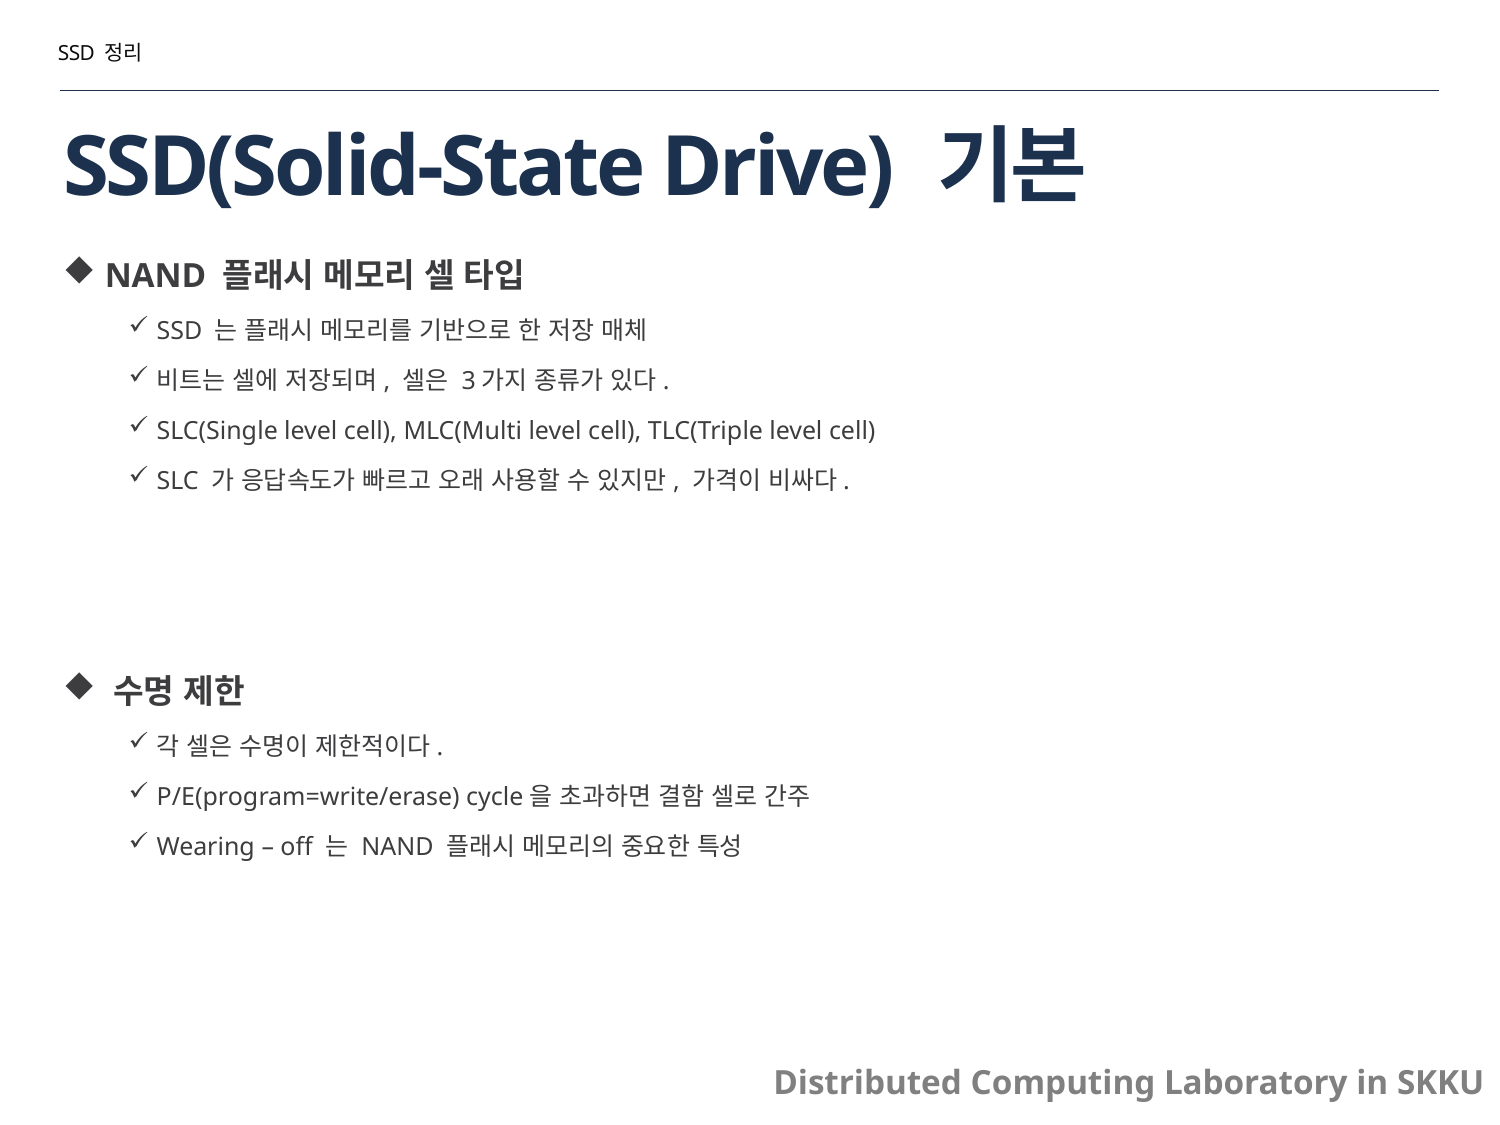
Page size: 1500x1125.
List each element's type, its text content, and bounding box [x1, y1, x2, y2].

title SSD(Solid-State Drive) 기본 [48, 114, 1476, 211]
text_box Distributed Computing Laboratory in SKKU [758, 1053, 1500, 1116]
text_box NAND 플래시 메모리 셀 타입 SSD 는 플래시 메모리를 기반으로 한 저장 매체 비트는 셀에 저장되며, 셀은 3가지 종류가 있다. SLC(Single level cell), MLC(Multi level cell), TLC(Triple level cell) SLC 가 응답속도가 빠르고 오래 사용할 수 있지만, 가격이 비싸다. 수명 제한 각 셀은 수명이 제한적이다. P/E(program=write/erase) cycle을 초과하면 결함 셀로 간주 Wearing – off 는 NAND 플래시 메모리의 중요한 특성 [48, 227, 1333, 1054]
text_box SSD 정리 [43, 32, 483, 72]
